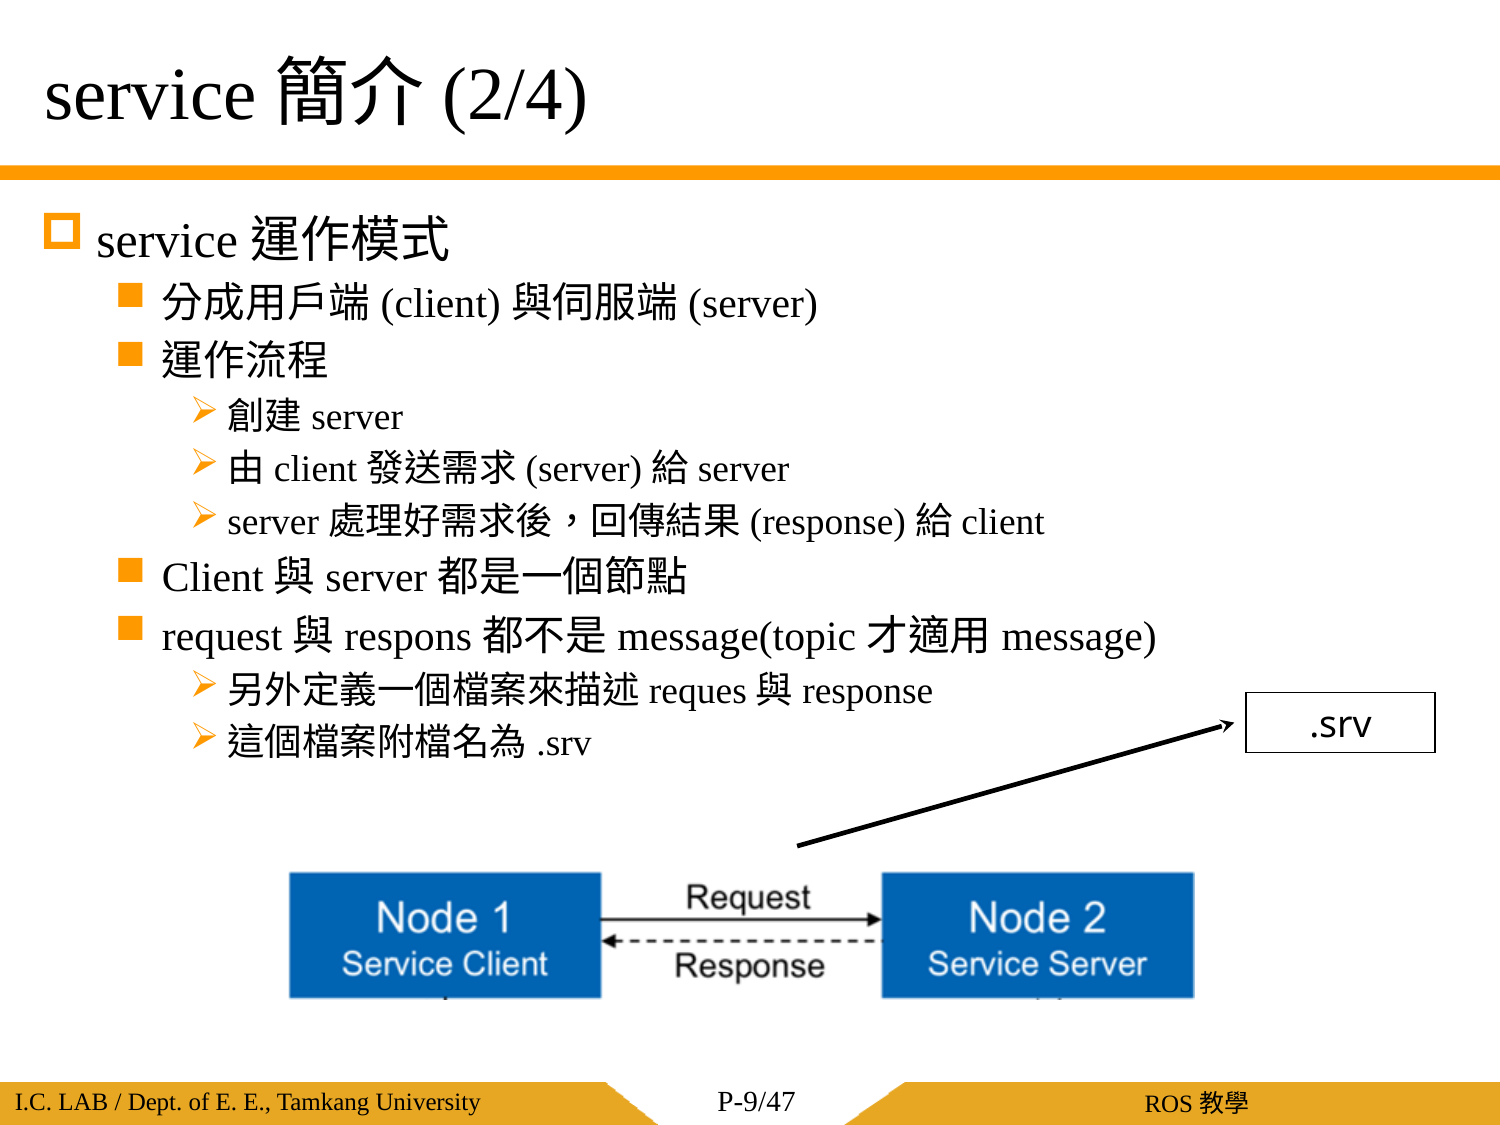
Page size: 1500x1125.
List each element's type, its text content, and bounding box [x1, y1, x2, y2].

title service簡介(2/4) [29, 19, 1459, 161]
text_box .srv [1246, 692, 1436, 753]
picture [0, 1082, 658, 1125]
picture [287, 861, 1195, 1000]
picture [842, 1082, 1500, 1125]
list service運作模式 分成用戶端(client)與伺服端(server) 運作流程 創建server 由client發送需求(server)給server server處理好需求後，回傳結果(response)給client Client與server都是一個節點 request與respons都不是message(topic才適用message) 另外定義一個檔案來描述reques與response 這個檔案附檔名為.srv [24, 200, 1463, 1074]
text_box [796, 722, 1235, 847]
